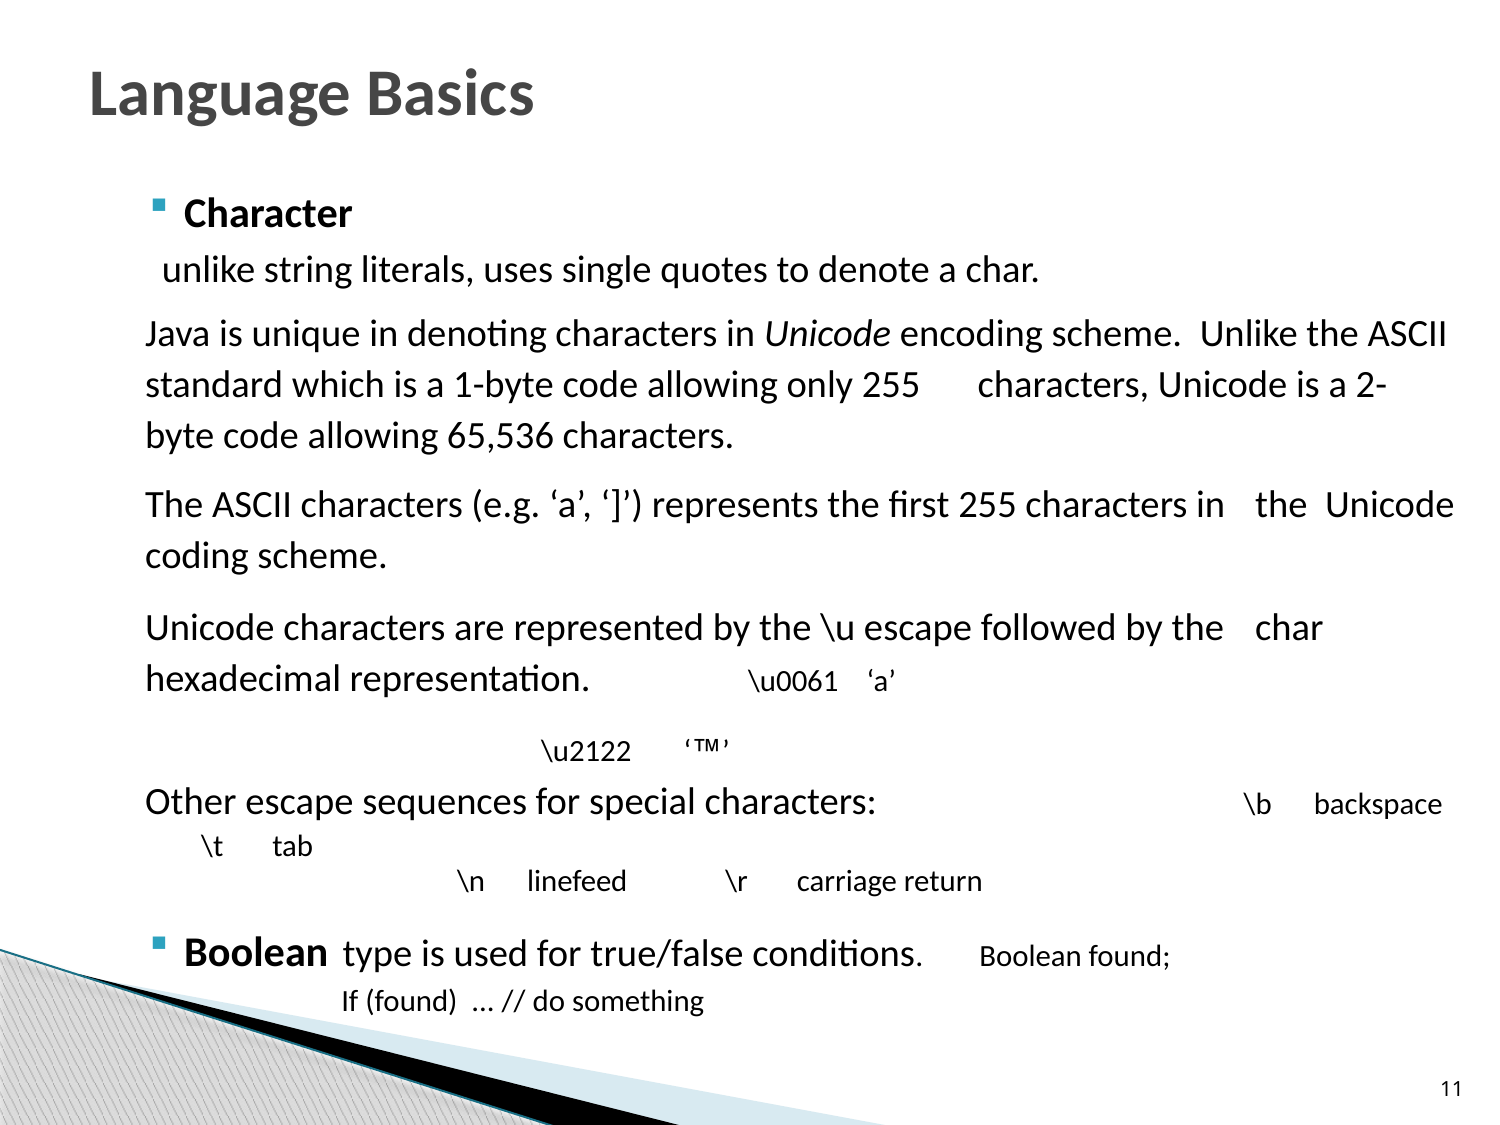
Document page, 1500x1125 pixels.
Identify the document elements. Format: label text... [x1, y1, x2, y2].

slide_number 11 [1418, 1051, 1479, 1112]
title Language Basics [75, 30, 1425, 147]
list Character unlike string literals, uses single quotes to denote a char. Java is unique in denoting characters in Unicode encoding scheme. Unlike the ASCII standard which is a 1-byte code allowing only 255 characters, Unicode is a 2-byte code allowing 65,536 characters. The ASCII characters (e.g. ‘a’, ‘]’) represents the first 255 characters in the Unicode coding scheme. Unicode characters are represented by the \u escape followed by the char hexadecimal representation. \u0061 ‘a’ \u2122 ‘’ Other escape sequences for special characters: \b backspace \t tab \n linefeed \r carriage return Boolean type is used for true/false conditions. Boolean found; If (found) ... // do something [75, 172, 1471, 1035]
